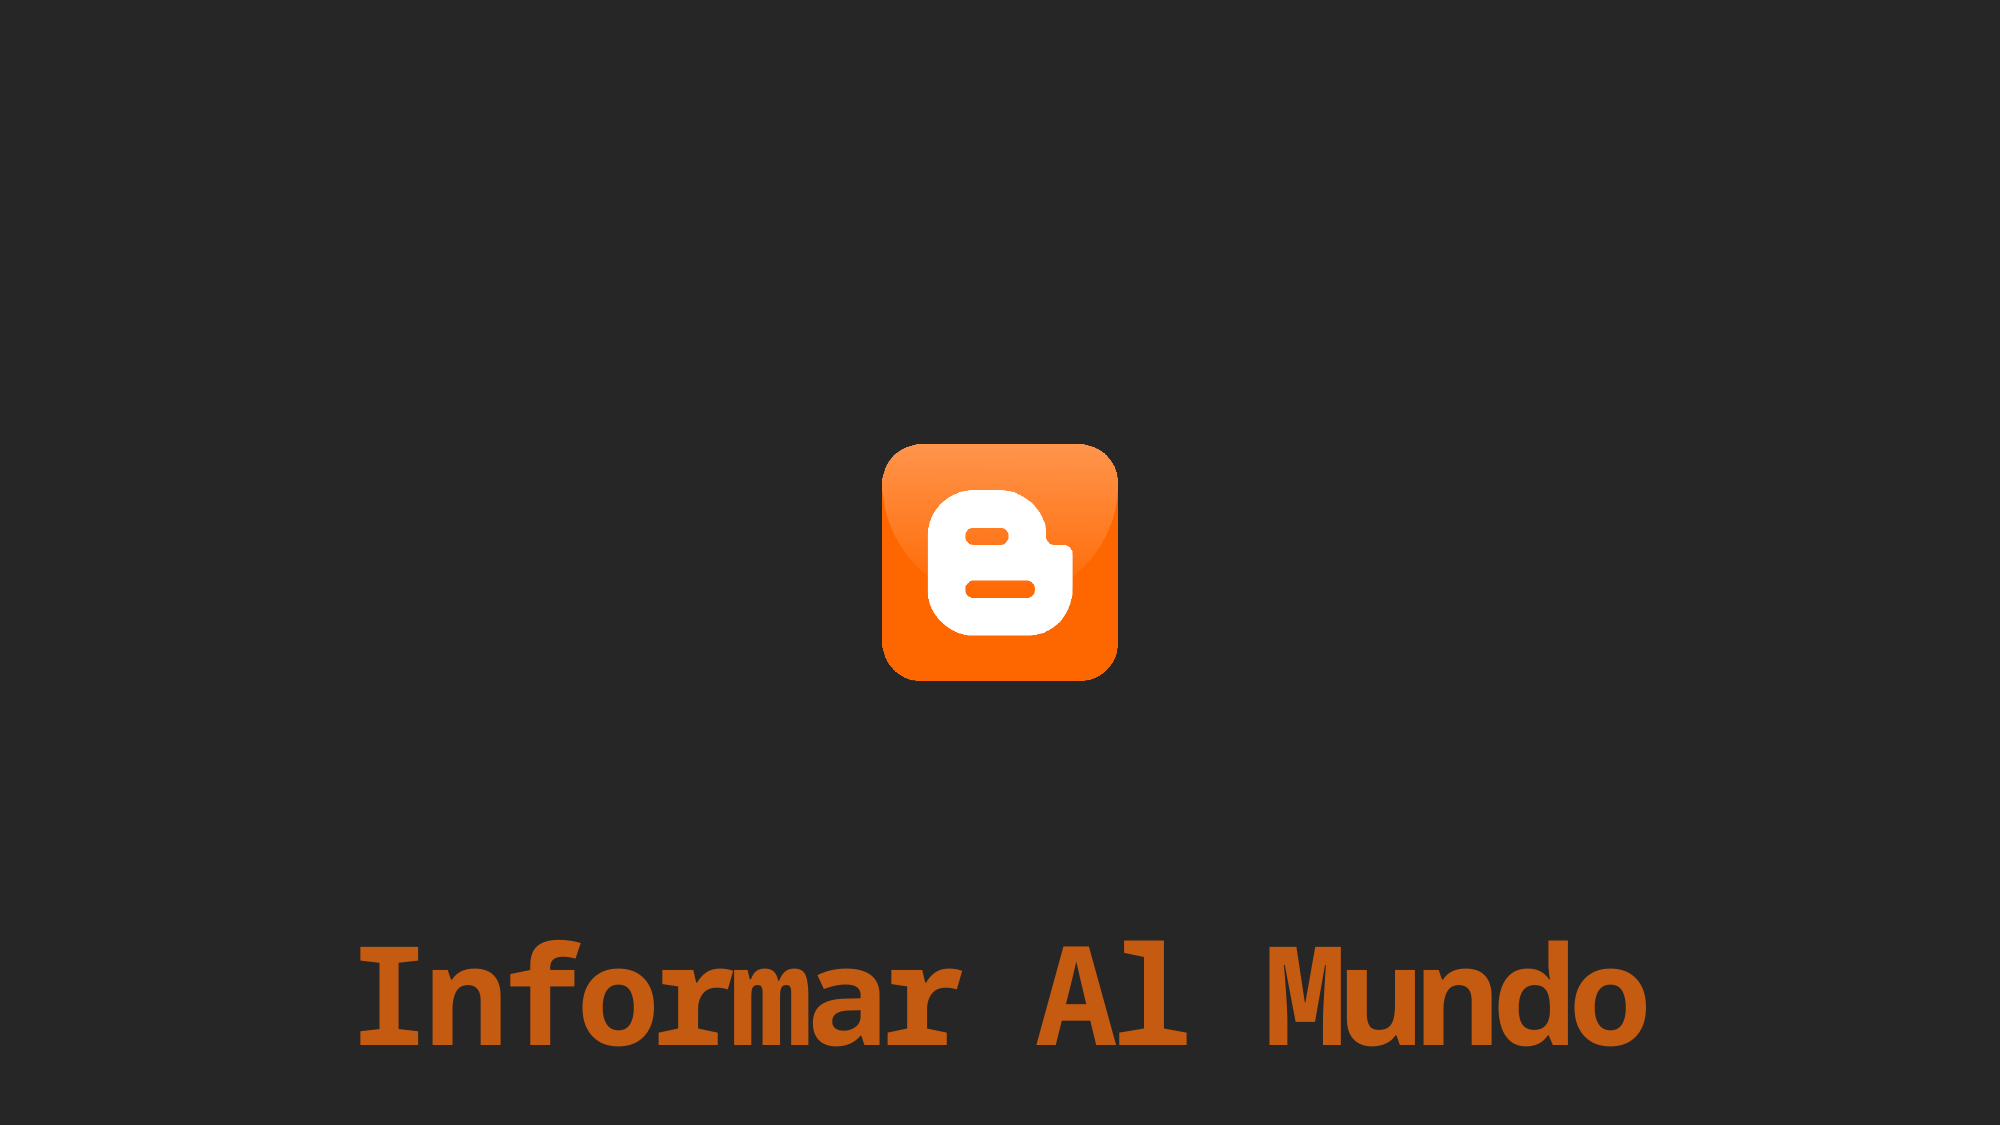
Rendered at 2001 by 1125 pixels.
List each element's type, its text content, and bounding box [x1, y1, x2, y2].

picture [882, 444, 1118, 681]
text_box Informar Al Mundo [171, 900, 1829, 1081]
